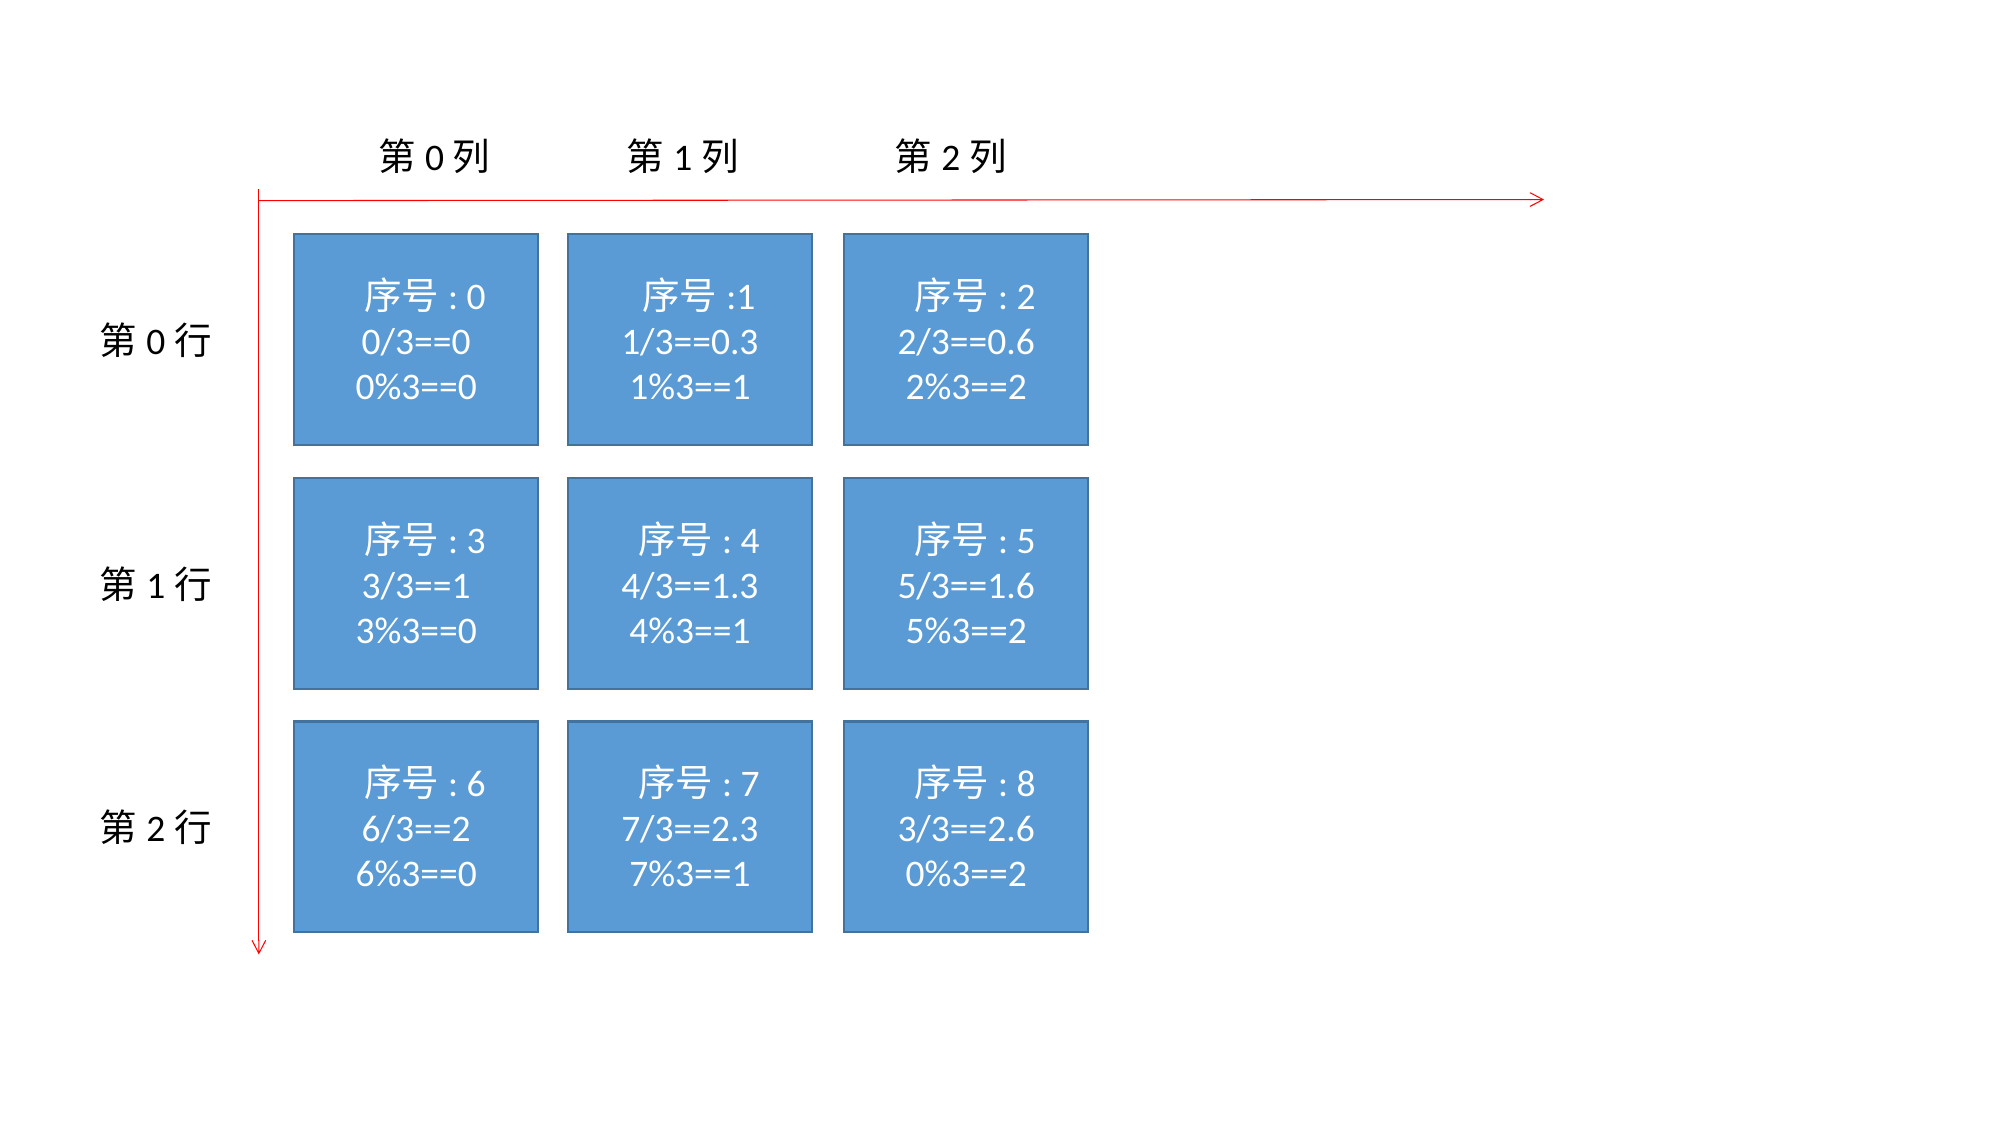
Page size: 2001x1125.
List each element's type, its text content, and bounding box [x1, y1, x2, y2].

text_box 序号: 5 5/3==1.6 5%3==2 [843, 477, 1089, 690]
text_box 第0列 [363, 125, 506, 186]
text_box 第0行 [85, 309, 227, 370]
text_box 序号: 2 2/3==0.6 2%3==2 [843, 233, 1089, 446]
text_box 序号: 4 4/3==1.3 4%3==1 [567, 477, 813, 690]
text_box 序号: 3 3/3==1 3%3==0 [293, 477, 539, 690]
text_box 序号: 8 3/3==2.6 0%3==2 [843, 720, 1089, 933]
text_box 第2行 [85, 796, 227, 857]
text_box 第1列 [612, 125, 754, 186]
text_box 第1行 [85, 553, 227, 613]
text_box 序号: 7 7/3==2.3 7%3==1 [567, 720, 813, 933]
text_box 序号: 0 0/3==0 0%3==0 [293, 233, 539, 446]
text_box 序号: 6 6/3==2 6%3==0 [293, 720, 539, 933]
text_box 序号:1 1/3==0.3 1%3==1 [567, 233, 813, 446]
text_box 第2列 [880, 125, 1022, 186]
